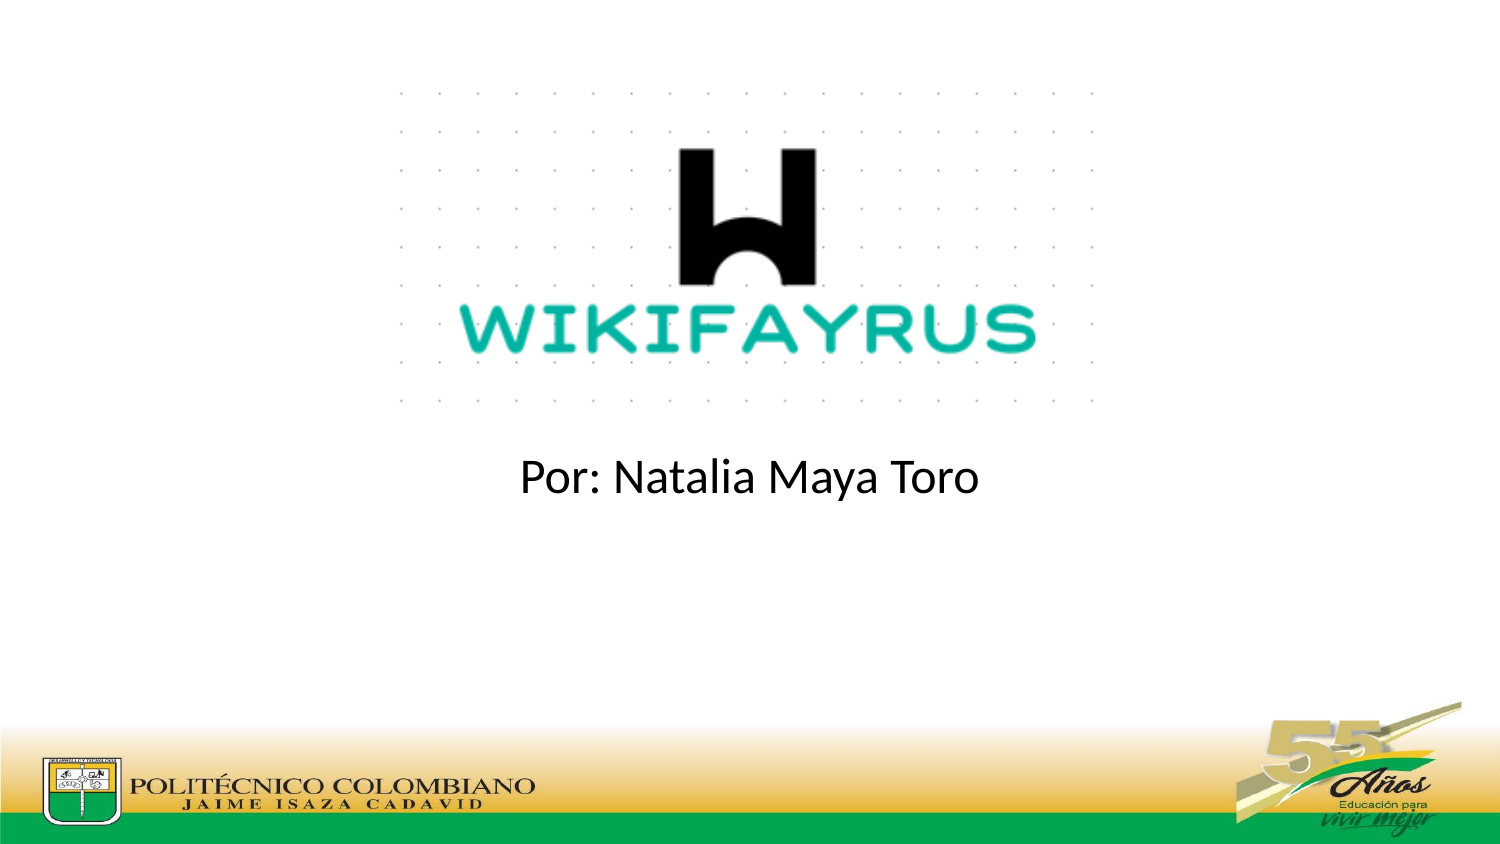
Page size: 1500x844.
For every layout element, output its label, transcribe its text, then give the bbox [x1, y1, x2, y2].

picture [0, 0, 1500, 844]
subtitle Por: Natalia Maya Toro [187, 443, 1313, 647]
